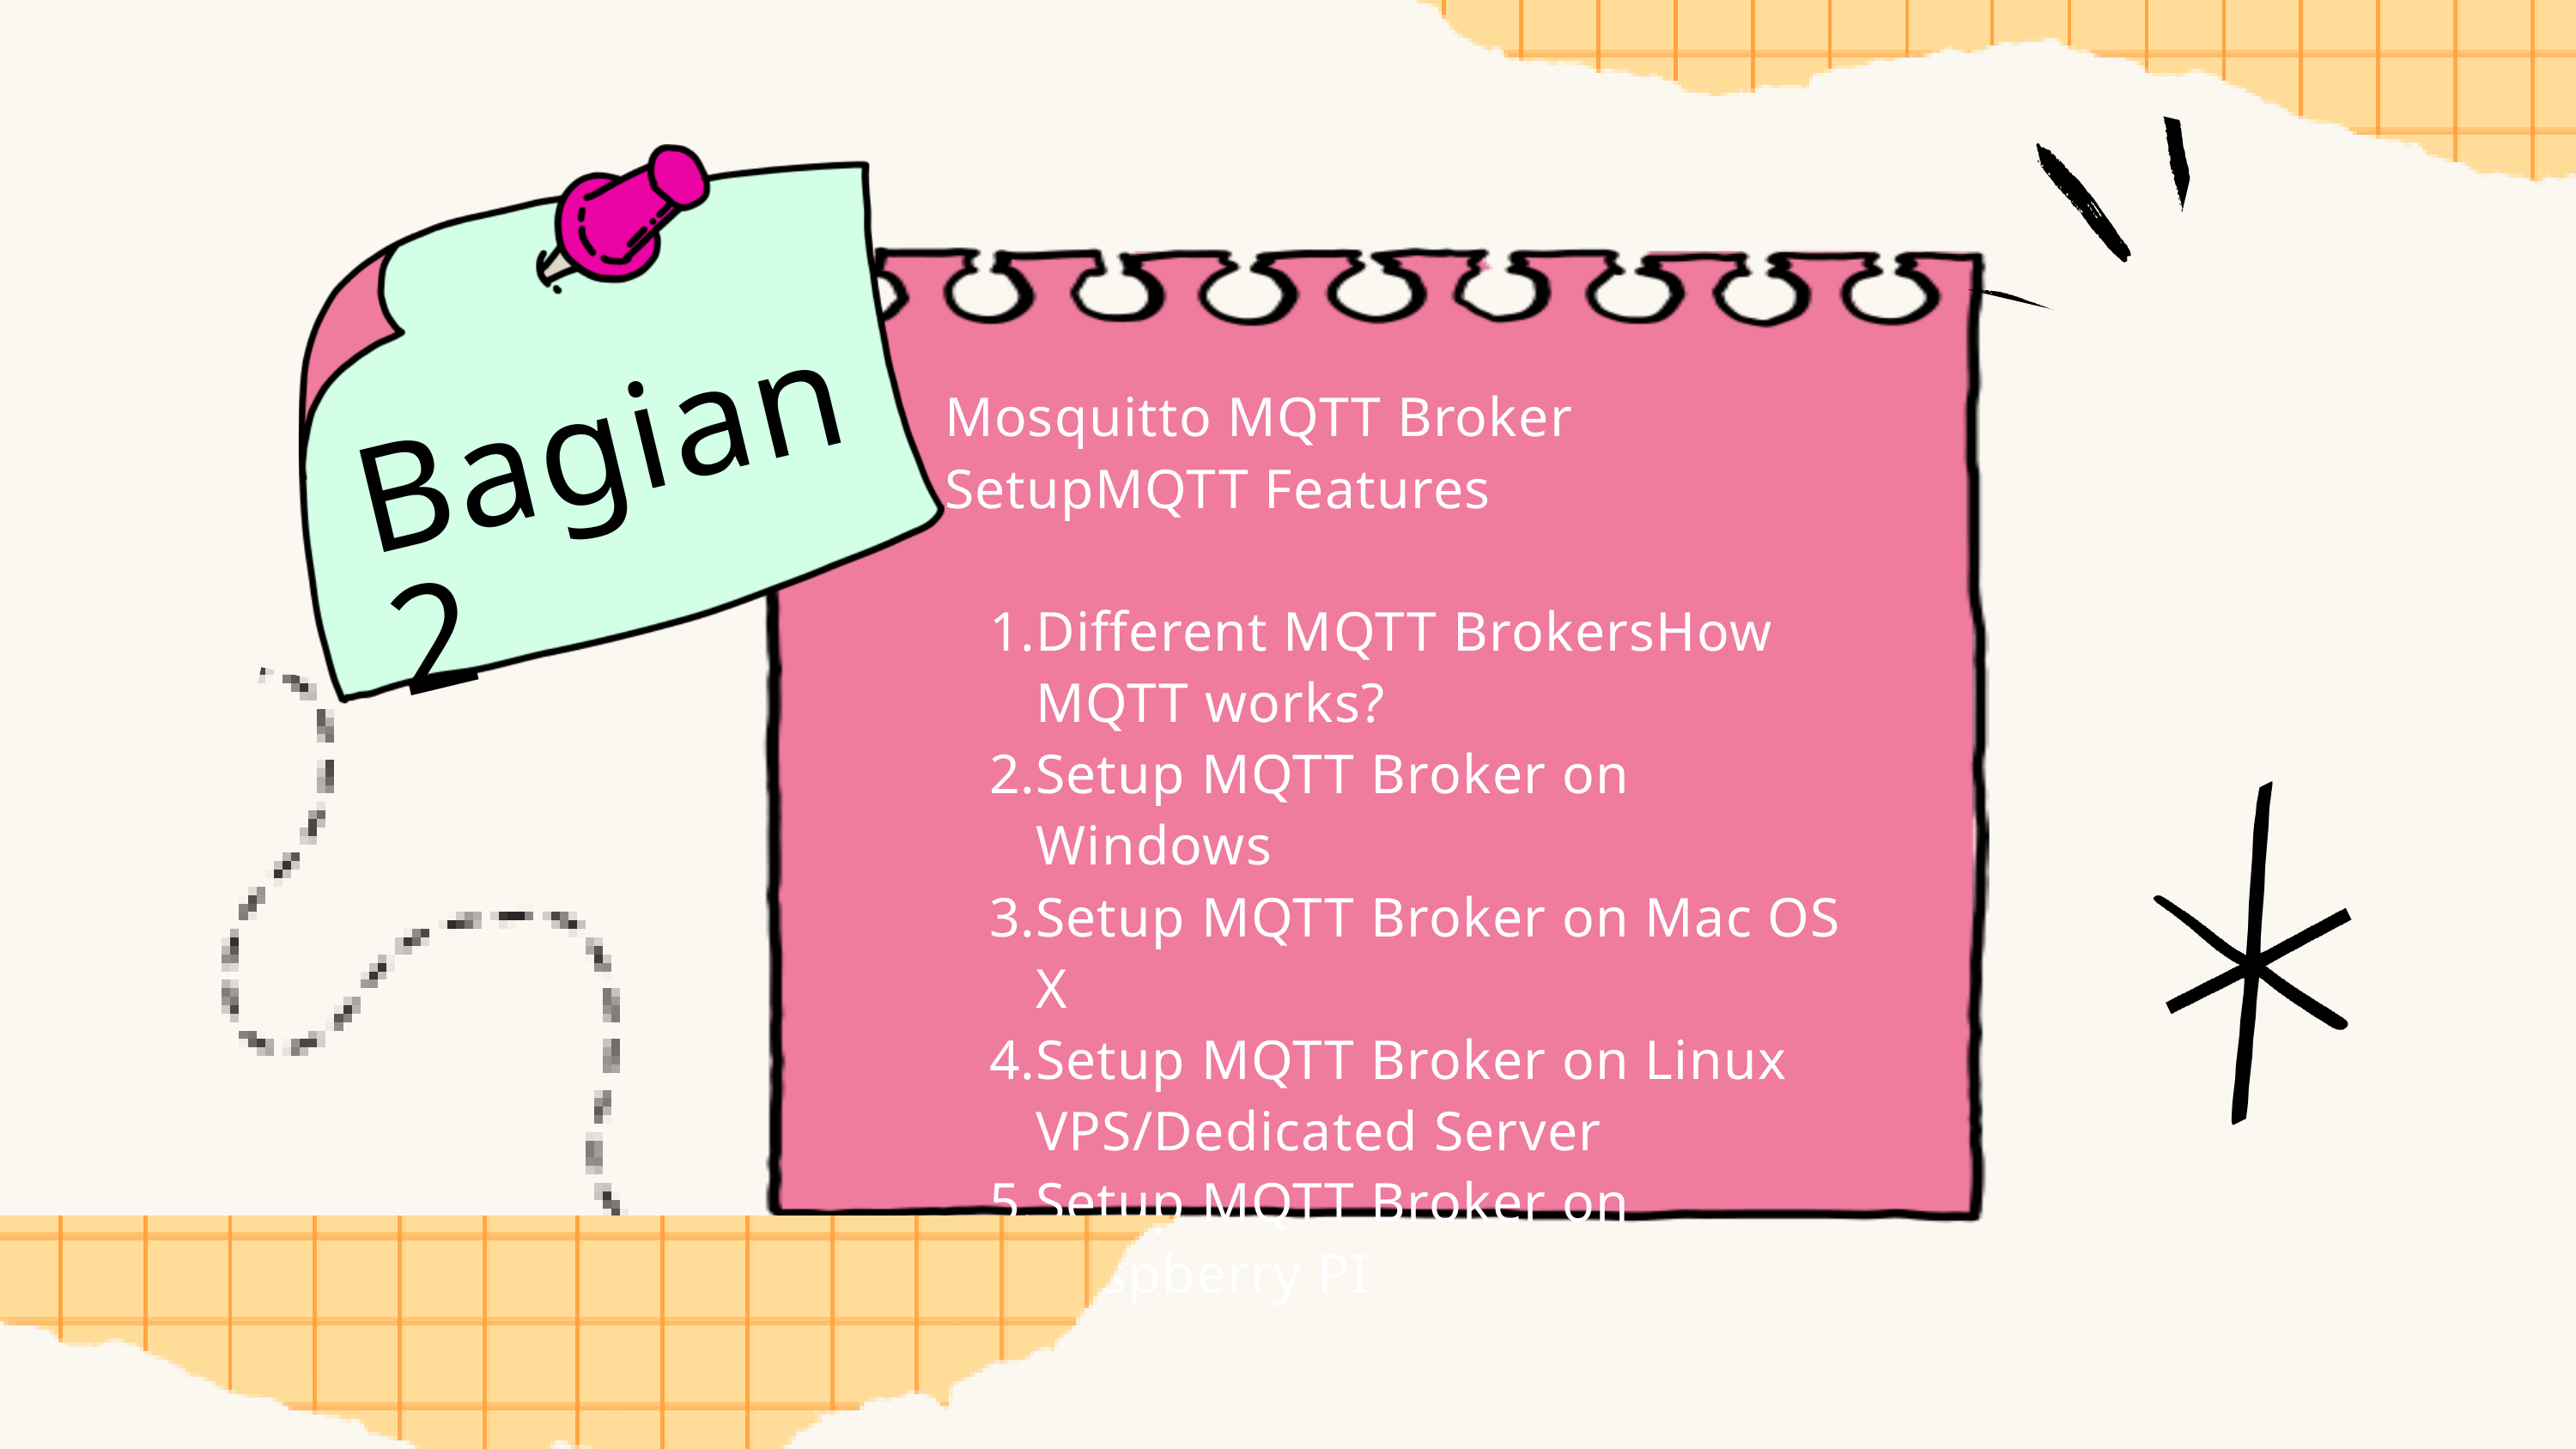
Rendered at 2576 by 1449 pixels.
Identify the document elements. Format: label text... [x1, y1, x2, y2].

text_box [1373, 0, 2576, 205]
text_box [2099, 776, 2410, 1128]
text_box [298, 144, 945, 705]
text_box [0, 1216, 1178, 1449]
text_box [1964, 205, 2184, 333]
text_box Mosquitto MQTT Broker SetupMQTT Features Different MQTT BrokersHow MQTT works? Setup MQTT Broker on Windows Setup MQTT Broker on Mac OS X Setup MQTT Broker on Linux VPS/Dedicated Server Setup MQTT Broker on Raspberry PI [944, 376, 1844, 1305]
text_box [144, 667, 733, 1216]
text_box [945, 246, 1990, 1223]
text_box [758, 705, 944, 1216]
text_box Bagian 2 [343, 318, 932, 713]
